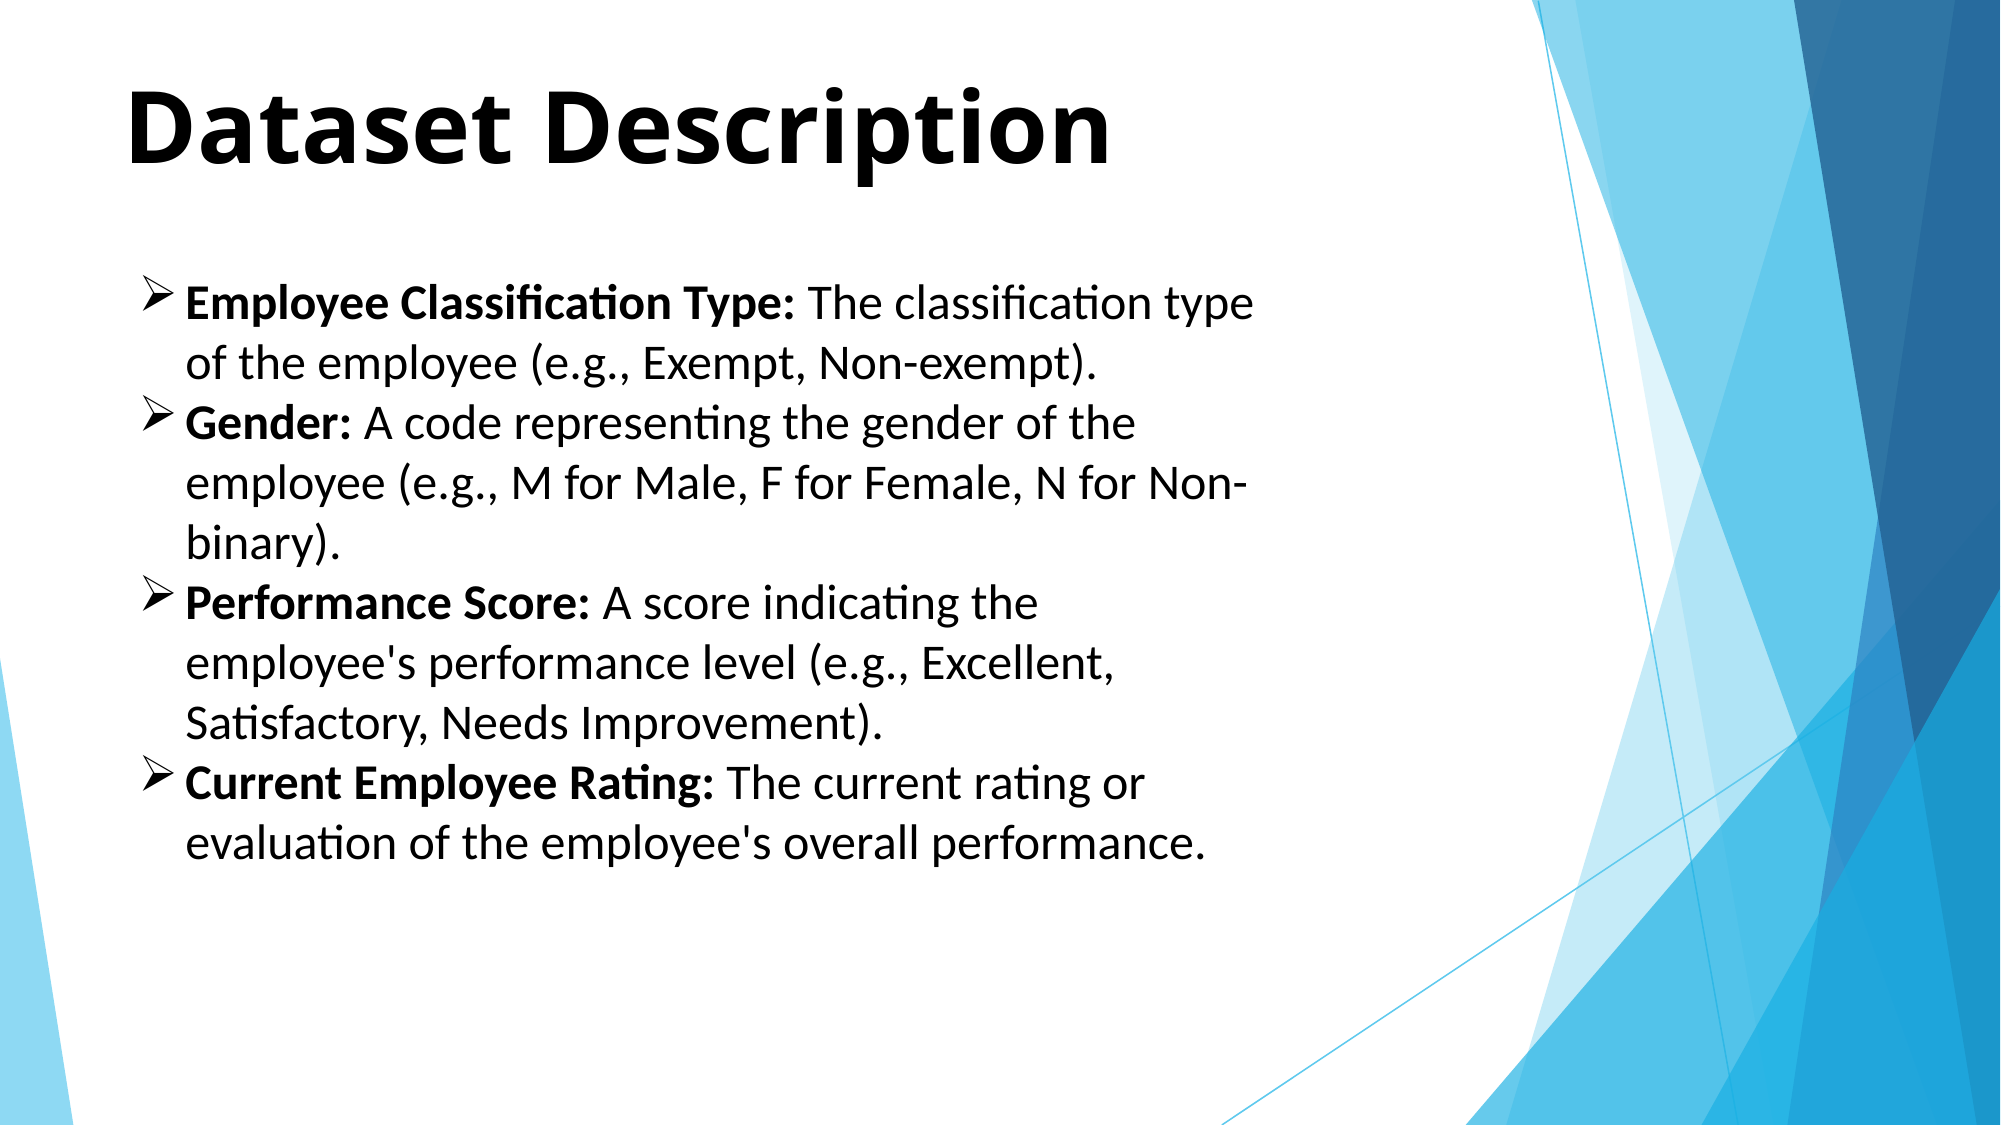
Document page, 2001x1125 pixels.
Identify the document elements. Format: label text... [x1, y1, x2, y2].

title Dataset Description [123, 63, 1877, 164]
text_box Employee Classification Type: The classification type of the employee (e.g., Exempt, Non-exempt). Gender: A code representing the gender of the employee (e.g., M for Male, F for Female, N for Non-binary). Performance Score: A score indicating the employee's performance level (e.g., Excellent, Satisfactory, Needs Improvement). Current Employee Rating: The current rating or evaluation of the employee's overall performance. [123, 262, 1275, 998]
